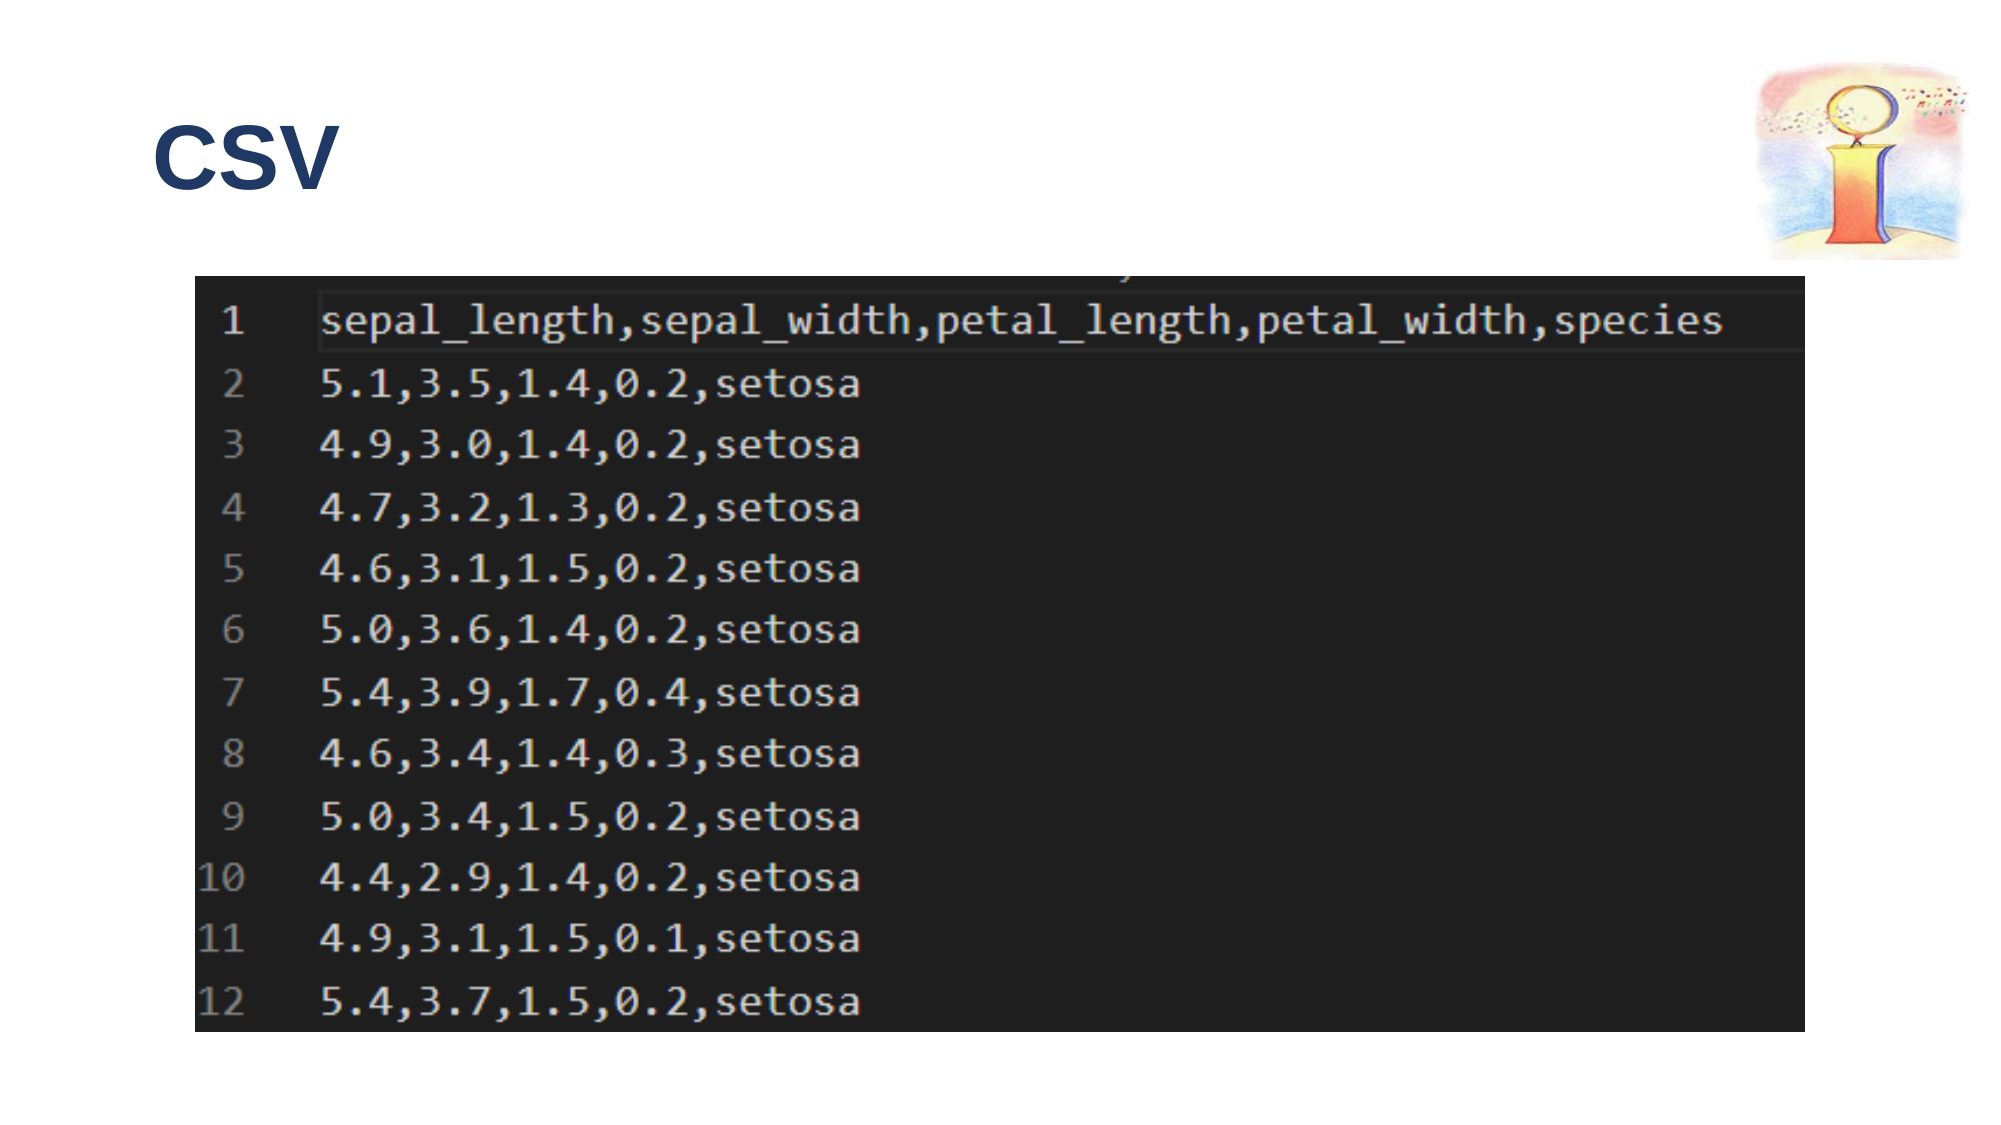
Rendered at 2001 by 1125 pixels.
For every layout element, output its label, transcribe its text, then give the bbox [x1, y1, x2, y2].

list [195, 276, 1805, 1032]
picture [1755, 59, 1970, 260]
title CSV [137, 59, 1718, 260]
